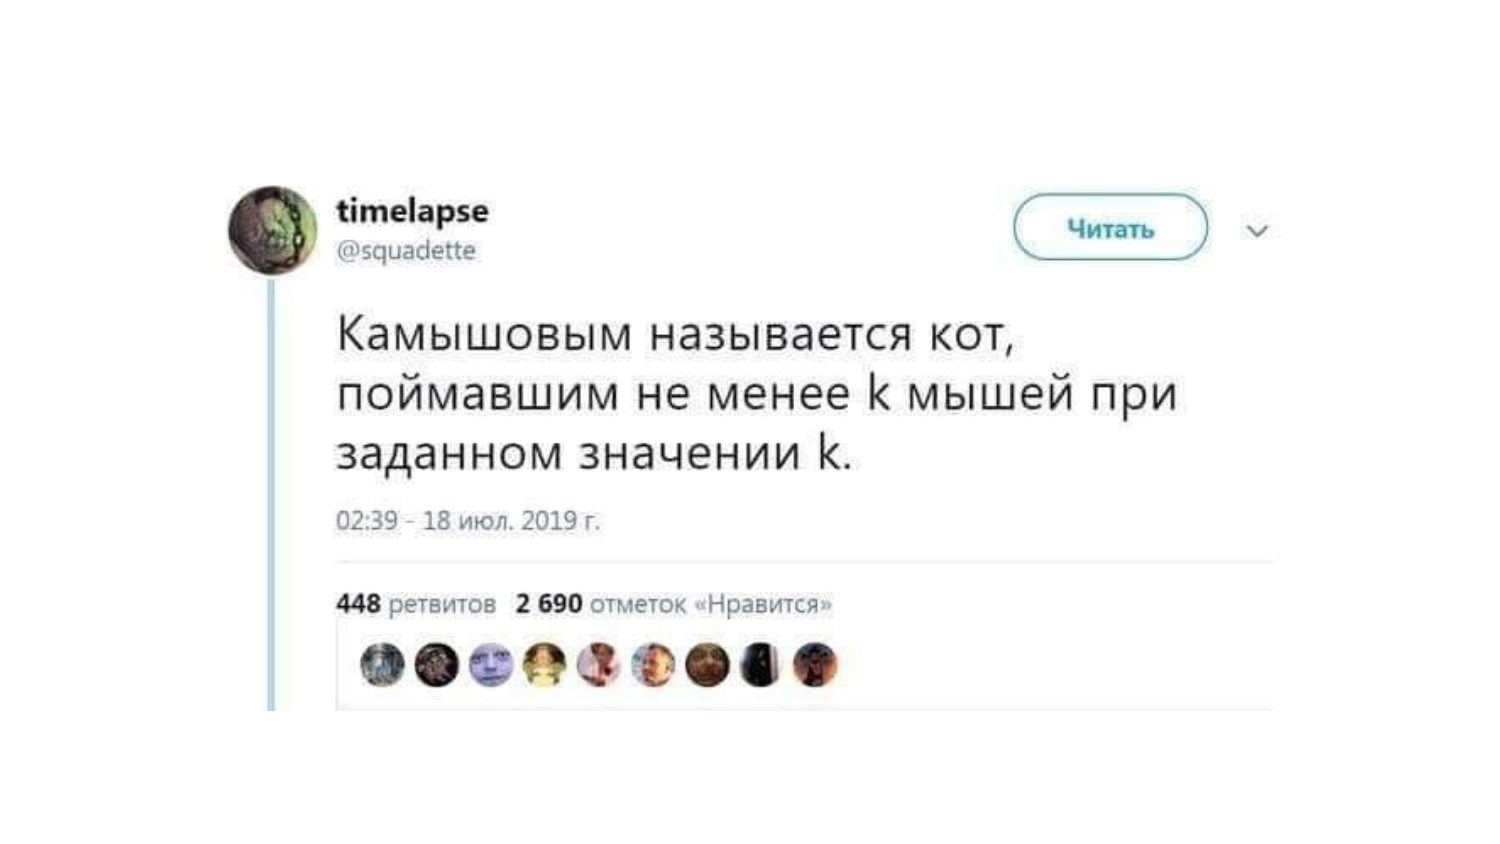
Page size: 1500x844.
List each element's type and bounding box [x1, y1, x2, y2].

picture [157, 132, 1342, 712]
